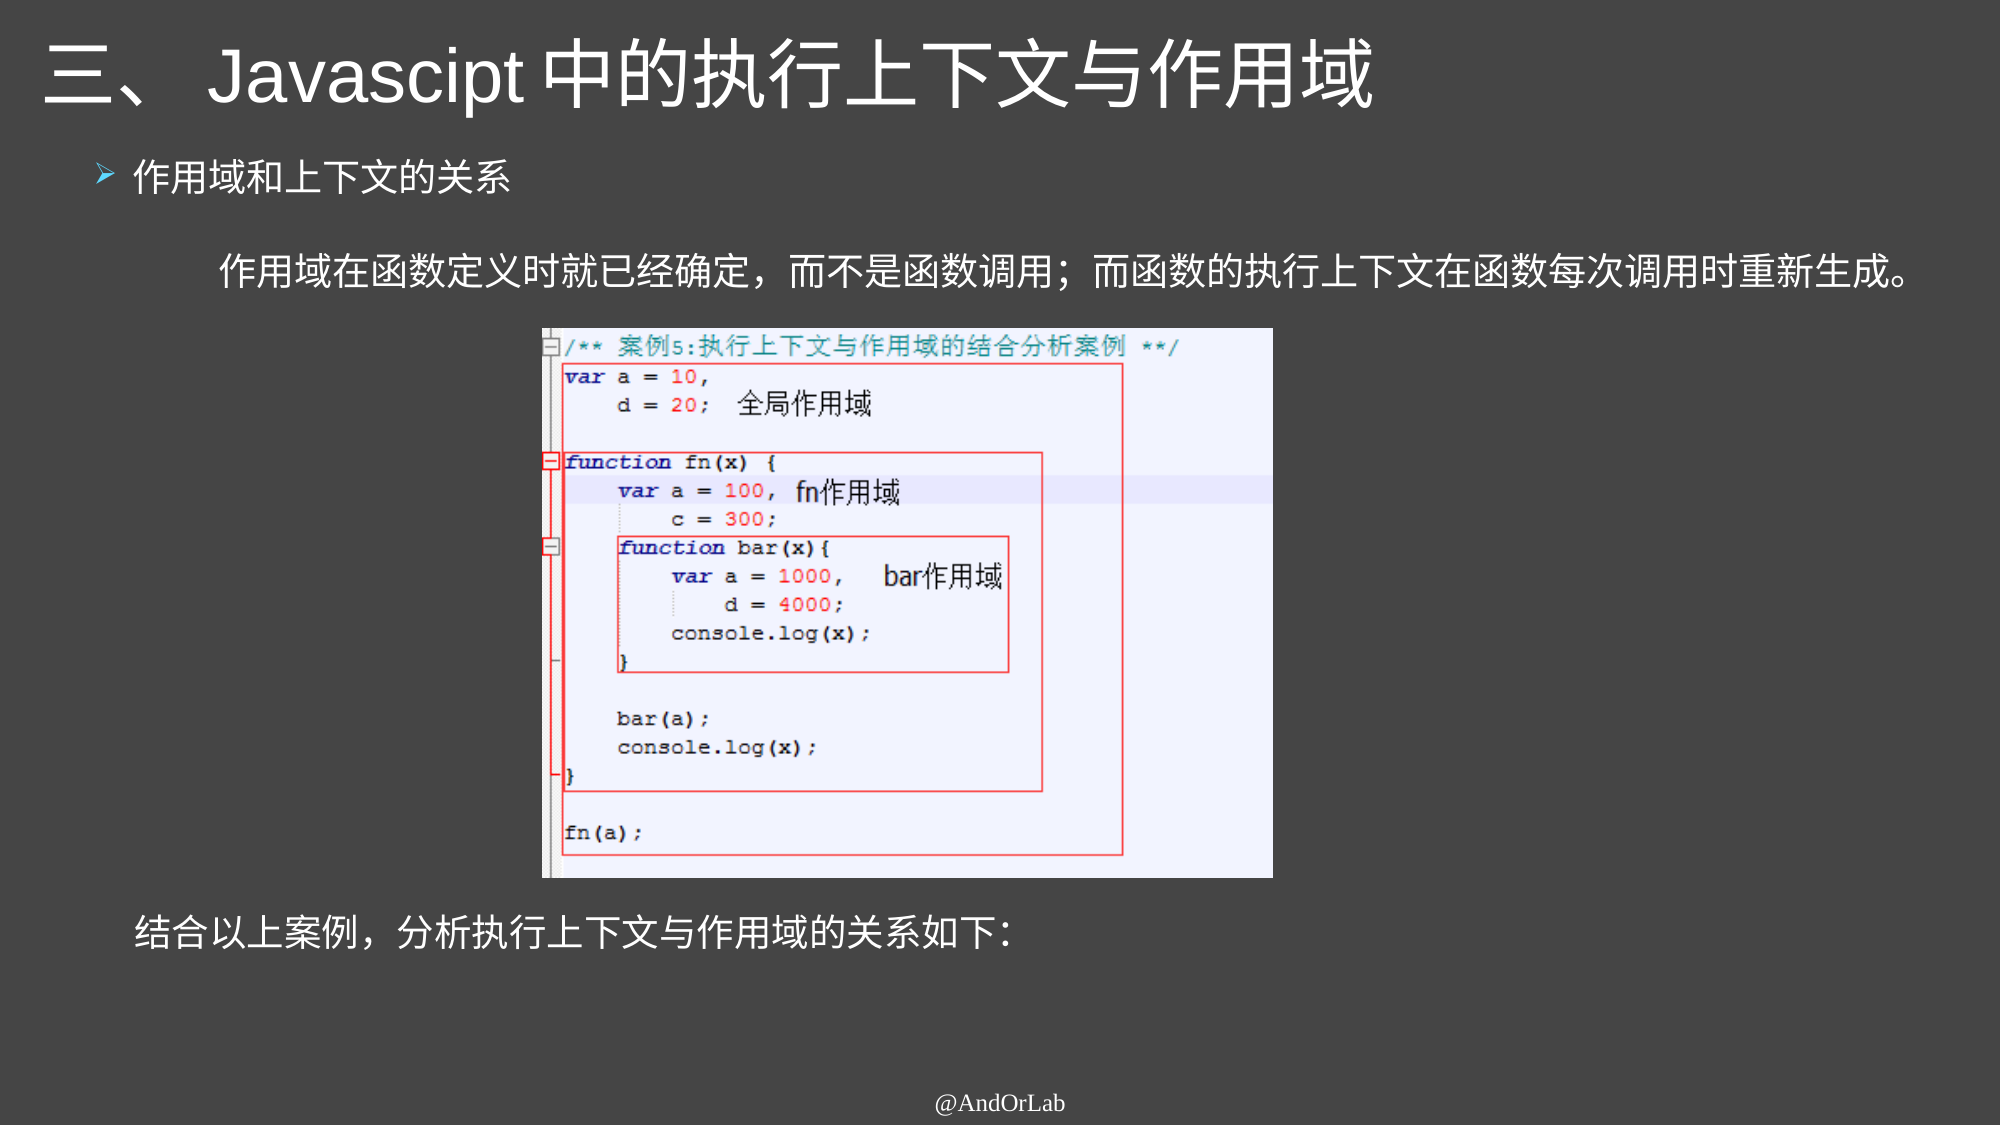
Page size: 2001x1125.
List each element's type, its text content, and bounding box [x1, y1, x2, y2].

footer @AndOrLab [662, 1079, 1338, 1124]
text_box 作用域和上下文的关系 作用域在函数定义时就已经确定，而不是函数调用；而函数的执行上下文在函数每次调用时重新生成。 [78, 151, 1922, 1055]
picture [542, 328, 1273, 878]
title 三、Javascipt中的执行上下文与作用域 [25, 28, 1751, 127]
text_box 结合以上案例，分析执行上下文与作用域的关系如下： [119, 901, 1551, 962]
